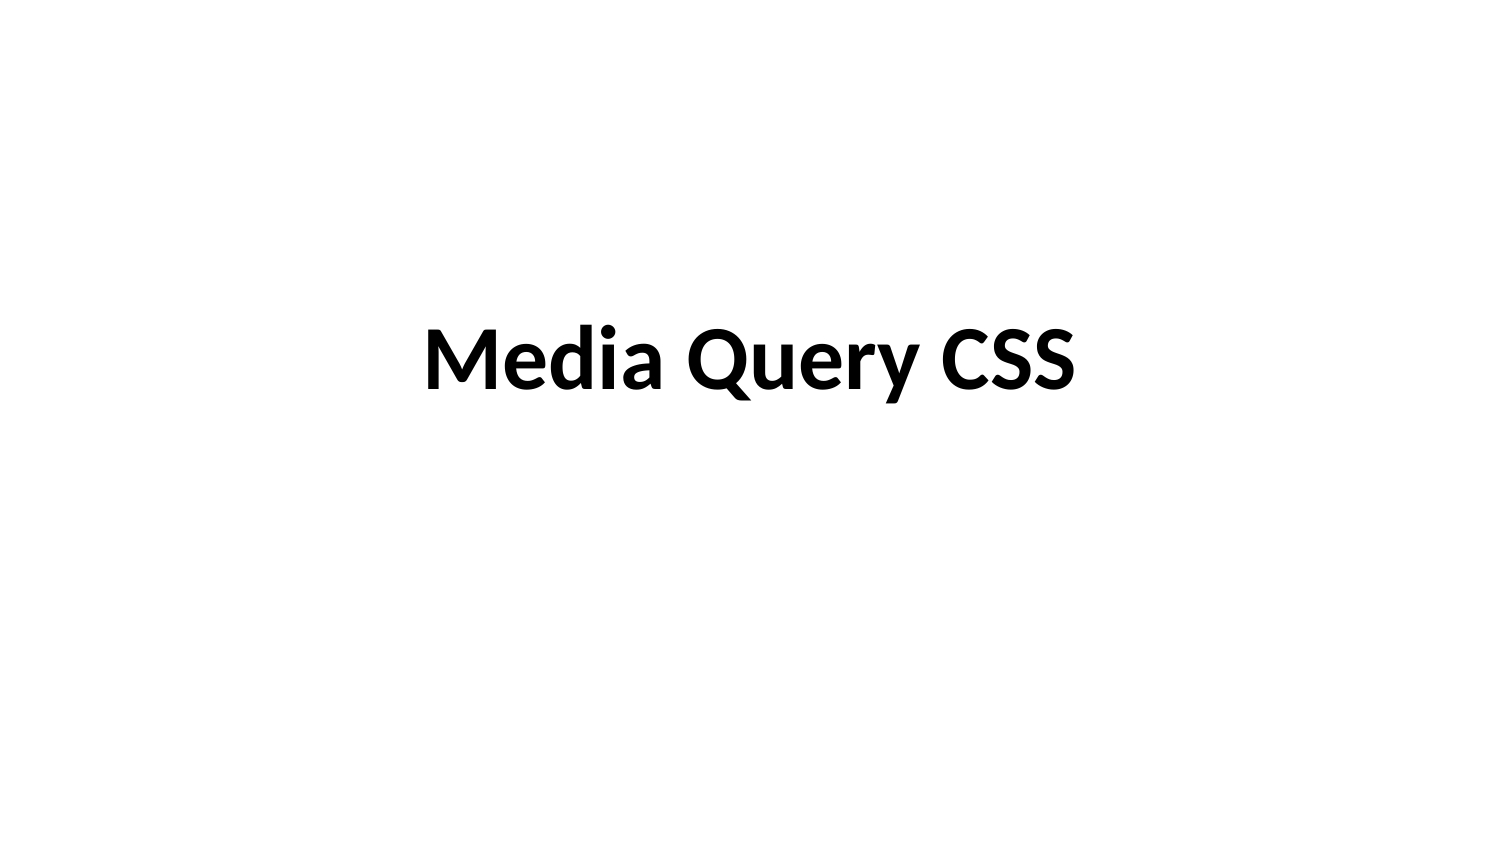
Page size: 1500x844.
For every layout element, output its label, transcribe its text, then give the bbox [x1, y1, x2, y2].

title Media Query CSS [112, 262, 1388, 443]
